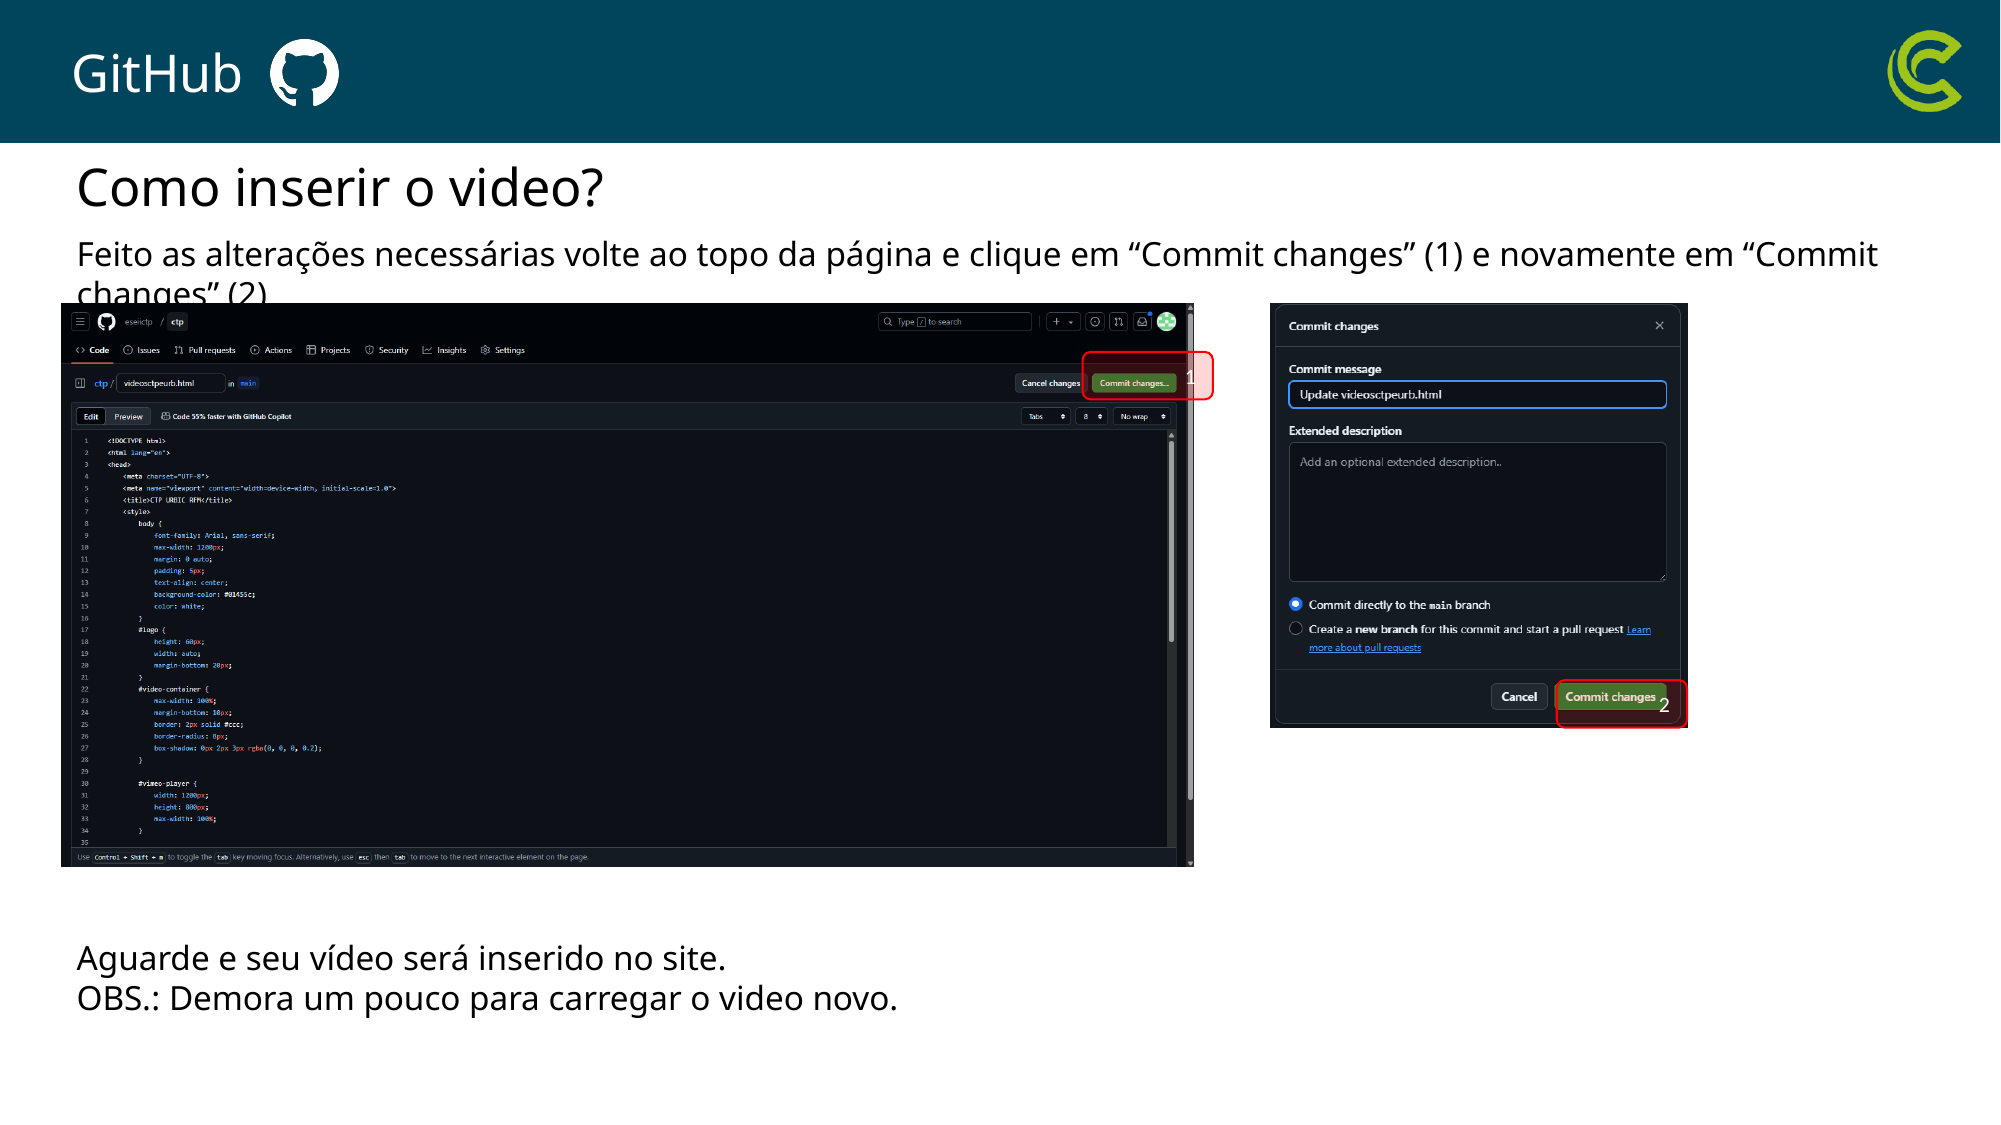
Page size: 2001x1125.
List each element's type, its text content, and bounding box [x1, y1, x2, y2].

text_box Como inserir o video? [61, 146, 1462, 225]
picture [1888, 31, 1961, 111]
text_box Feito as alterações necessárias volte ao topo da página e clique em “Commit changes” (1) e novamente em “Commit changes” (2) [61, 225, 1986, 360]
text_box Aguarde e seu vídeo será inserido no site. OBS.: Demora um pouco para carregar o video novo. [61, 929, 1986, 1065]
picture [61, 303, 1194, 867]
text_box GitHub [56, 33, 1457, 111]
picture [1270, 303, 1688, 728]
picture [271, 39, 338, 105]
text_box 1 [1194, 350, 1214, 401]
